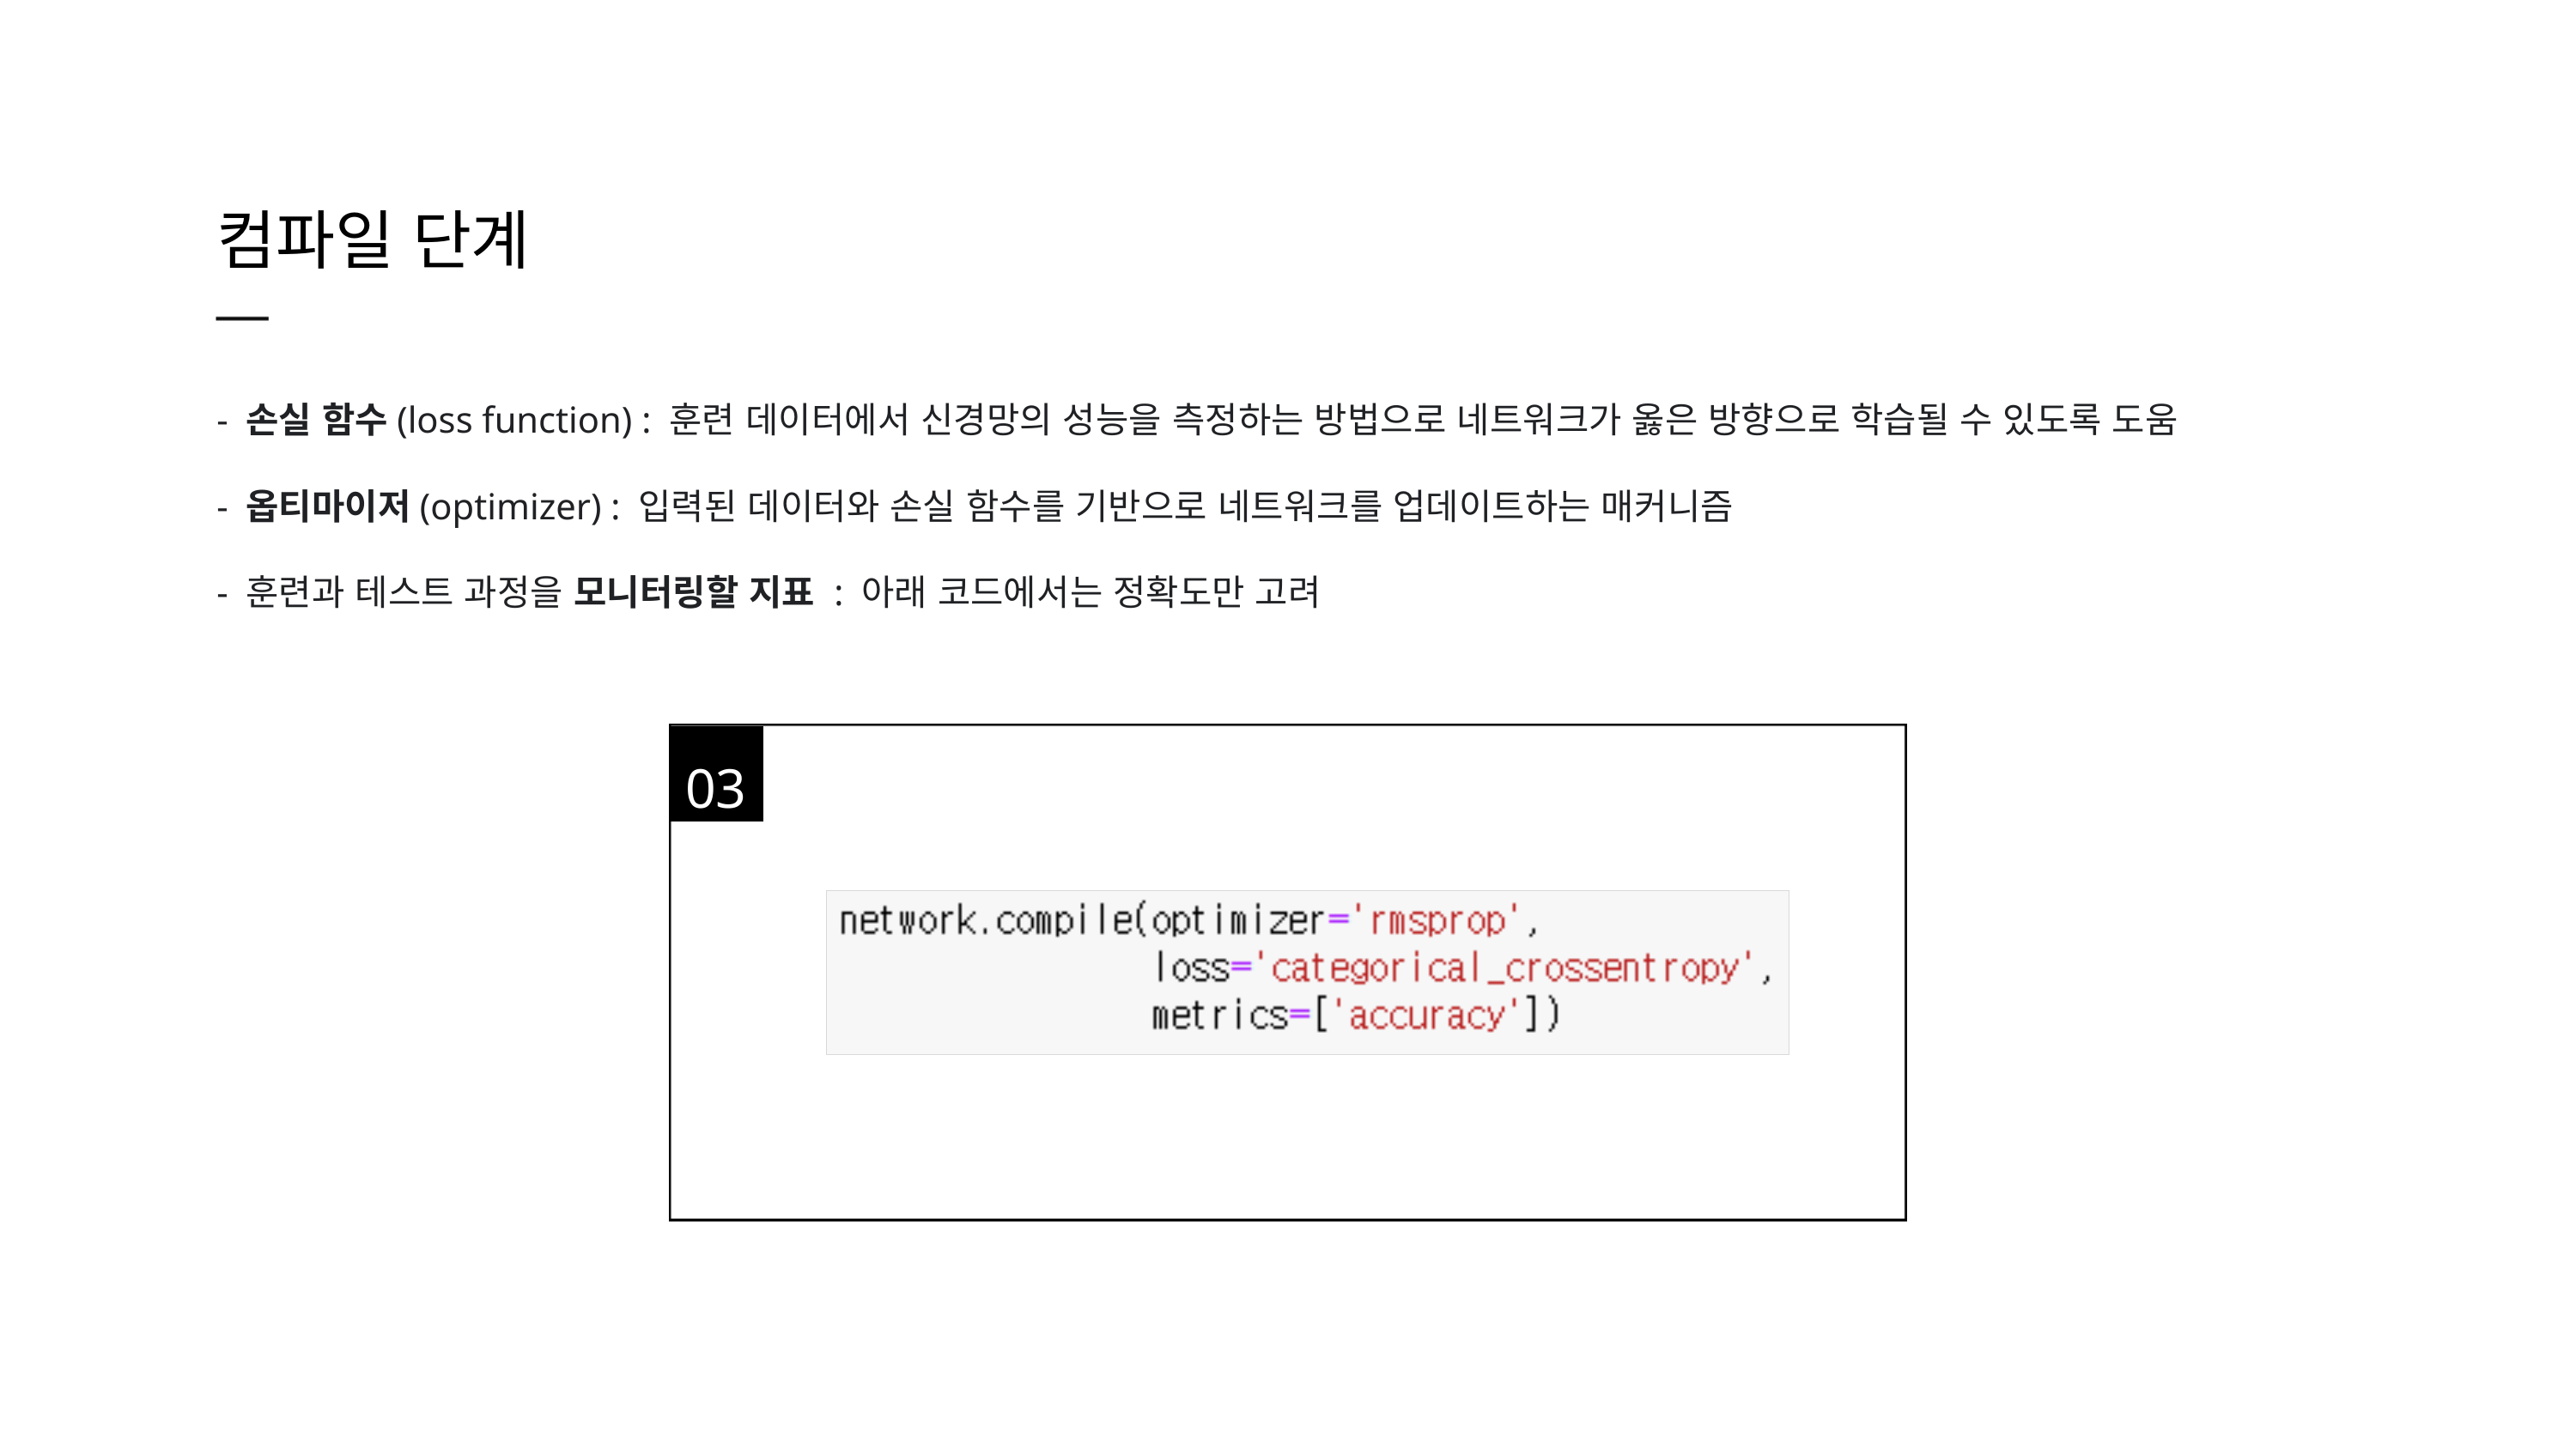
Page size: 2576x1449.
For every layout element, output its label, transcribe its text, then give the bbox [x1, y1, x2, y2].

text_box 컴파일 단계 [204, 193, 1132, 284]
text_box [668, 724, 1907, 1222]
text_box - 손실 함수(loss function) : 훈련 데이터에서 신경망의 성능을 측정하는 방법으로 네트워크가 옳은 방향으로 학습될 수 있도록 도움 - 옵티마이저(optimizer) : 입력된 데이터와 손실 함수를 기반으로 네트워크를 업데이트하는 매커니즘 - 훈련과 테스트 과정을 모니터링할 지표 : 아래 코드에서는 정확도만 고려 [204, 348, 2270, 619]
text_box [216, 312, 269, 326]
picture [826, 890, 1789, 1056]
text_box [652, 726, 781, 827]
